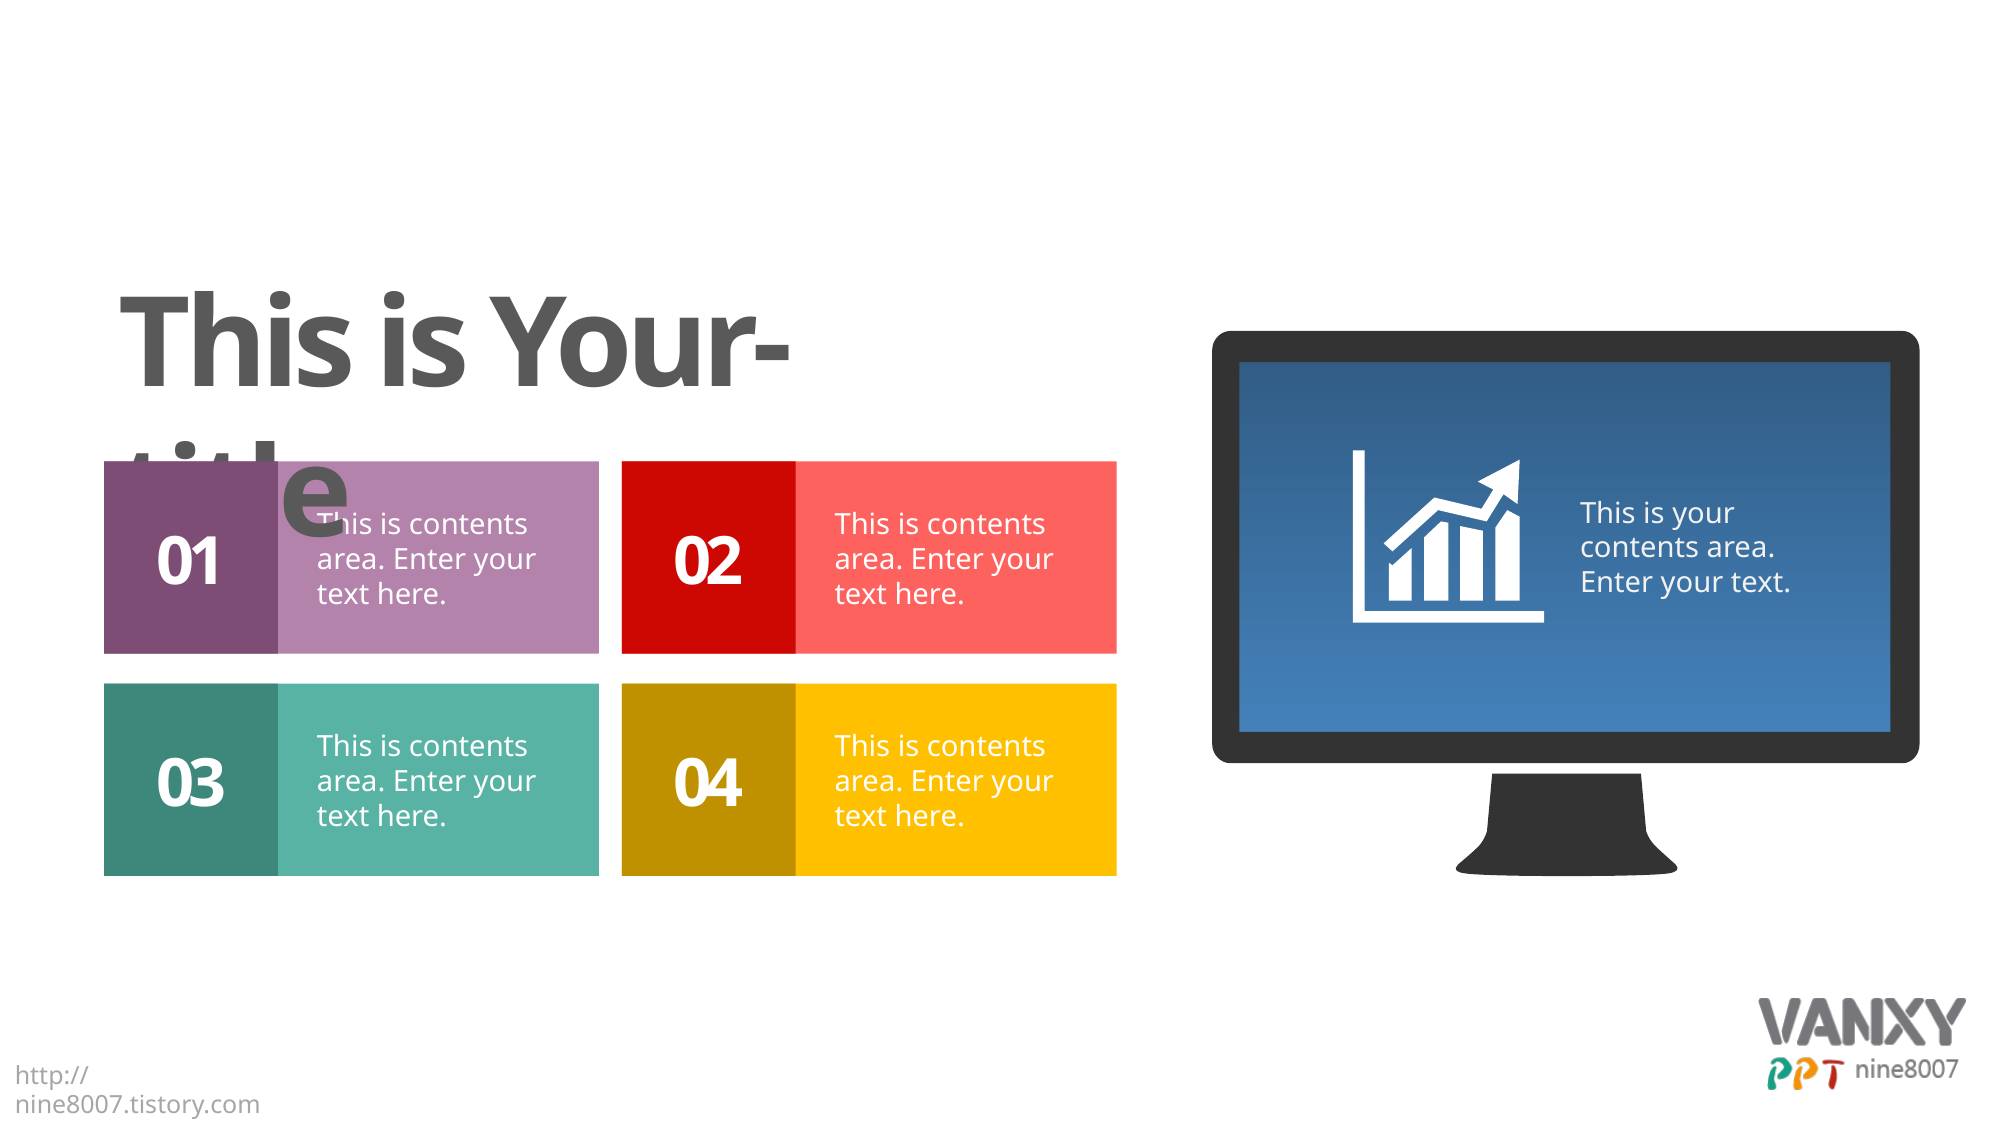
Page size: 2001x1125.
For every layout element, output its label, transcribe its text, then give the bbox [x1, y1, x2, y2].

picture [1722, 965, 2000, 1125]
text_box 04 [621, 683, 797, 877]
text_box 03 [103, 683, 279, 877]
text_box This is contents area. Enter your text here. [797, 460, 1118, 655]
text_box This is contents area. Enter your text here. [279, 570, 600, 655]
text_box This is Your-title [104, 254, 1025, 570]
text_box http://nine8007.tistory.com [0, 1051, 345, 1125]
text_box This is contents area. Enter your text here. [797, 683, 1118, 877]
text_box 02 [621, 460, 797, 655]
text_box This is contents area. Enter your text here. [279, 683, 600, 877]
text_box 01 [103, 460, 279, 655]
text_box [1212, 330, 1920, 876]
